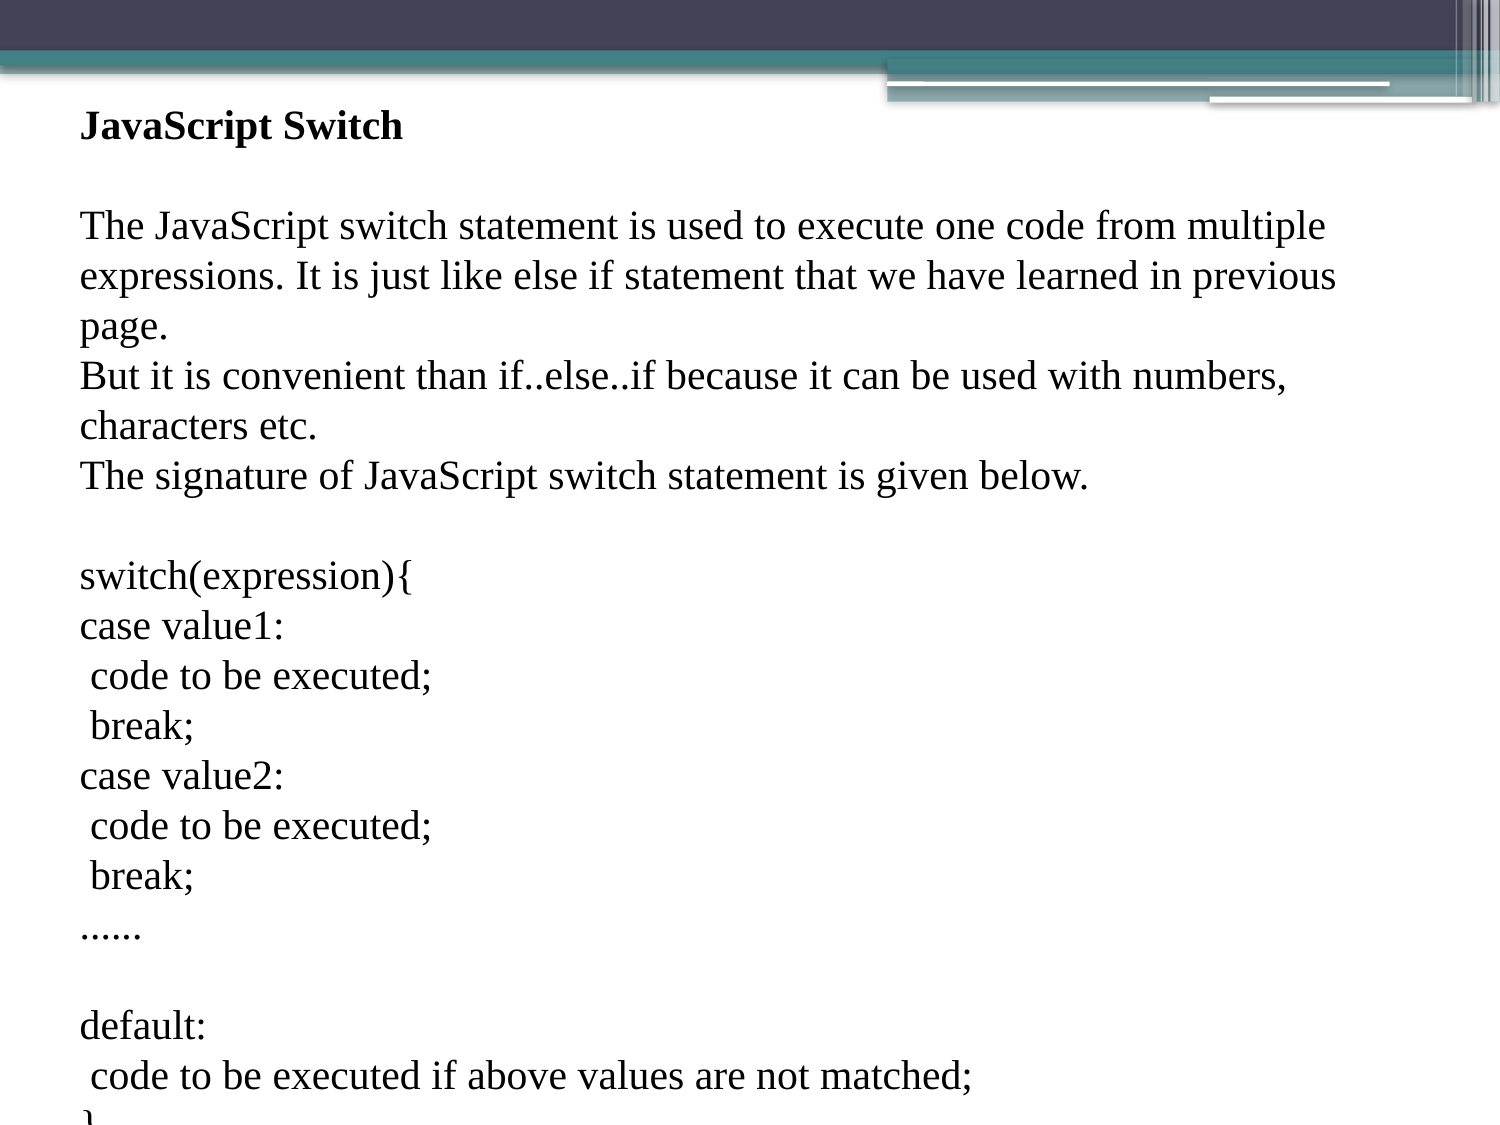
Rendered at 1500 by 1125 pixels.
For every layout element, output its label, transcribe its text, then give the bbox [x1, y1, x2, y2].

text_box JavaScript Switch The JavaScript switch statement is used to execute one code from multiple expressions. It is just like else if statement that we have learned in previous page. But it is convenient than if..else..if because it can be used with numbers, characters etc. The signature of JavaScript switch statement is given below. switch(expression){ case value1: code to be executed; break; case value2: code to be executed; break; ...... default: code to be executed if above values are not matched; } [64, 90, 1447, 1125]
